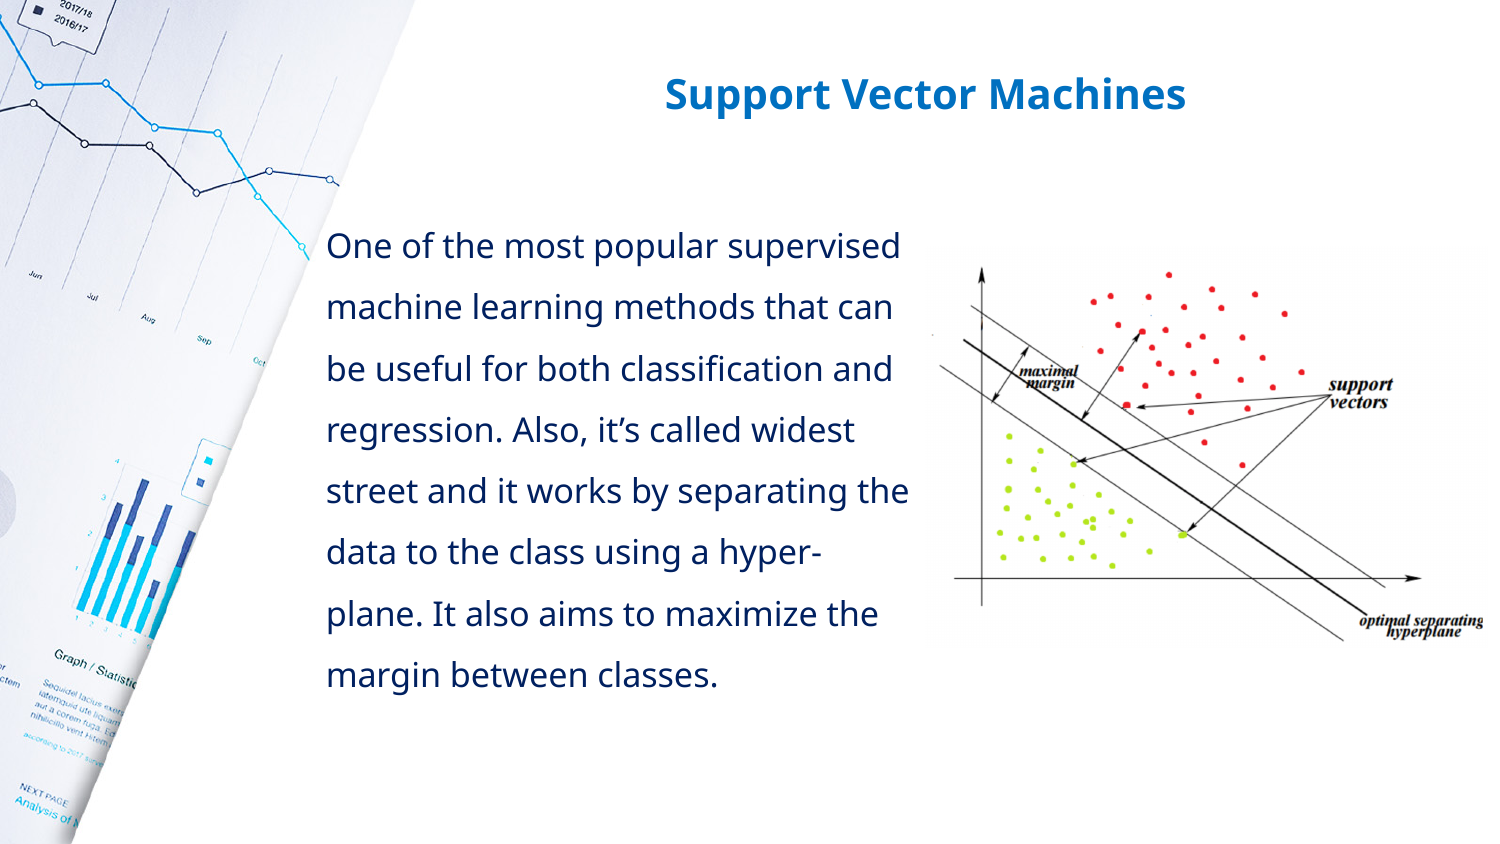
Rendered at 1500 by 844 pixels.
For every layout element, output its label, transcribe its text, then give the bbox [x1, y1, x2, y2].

picture [0, 0, 1500, 844]
title Support Vector Machines [649, 71, 1427, 166]
list One of the most popular supervised machine learning methods that can be useful for both classification and regression. Also, it’s called widest street and it works by separating the data to the class using a hyper-plane. It also aims to maximize the margin between classes. [274, 196, 926, 748]
